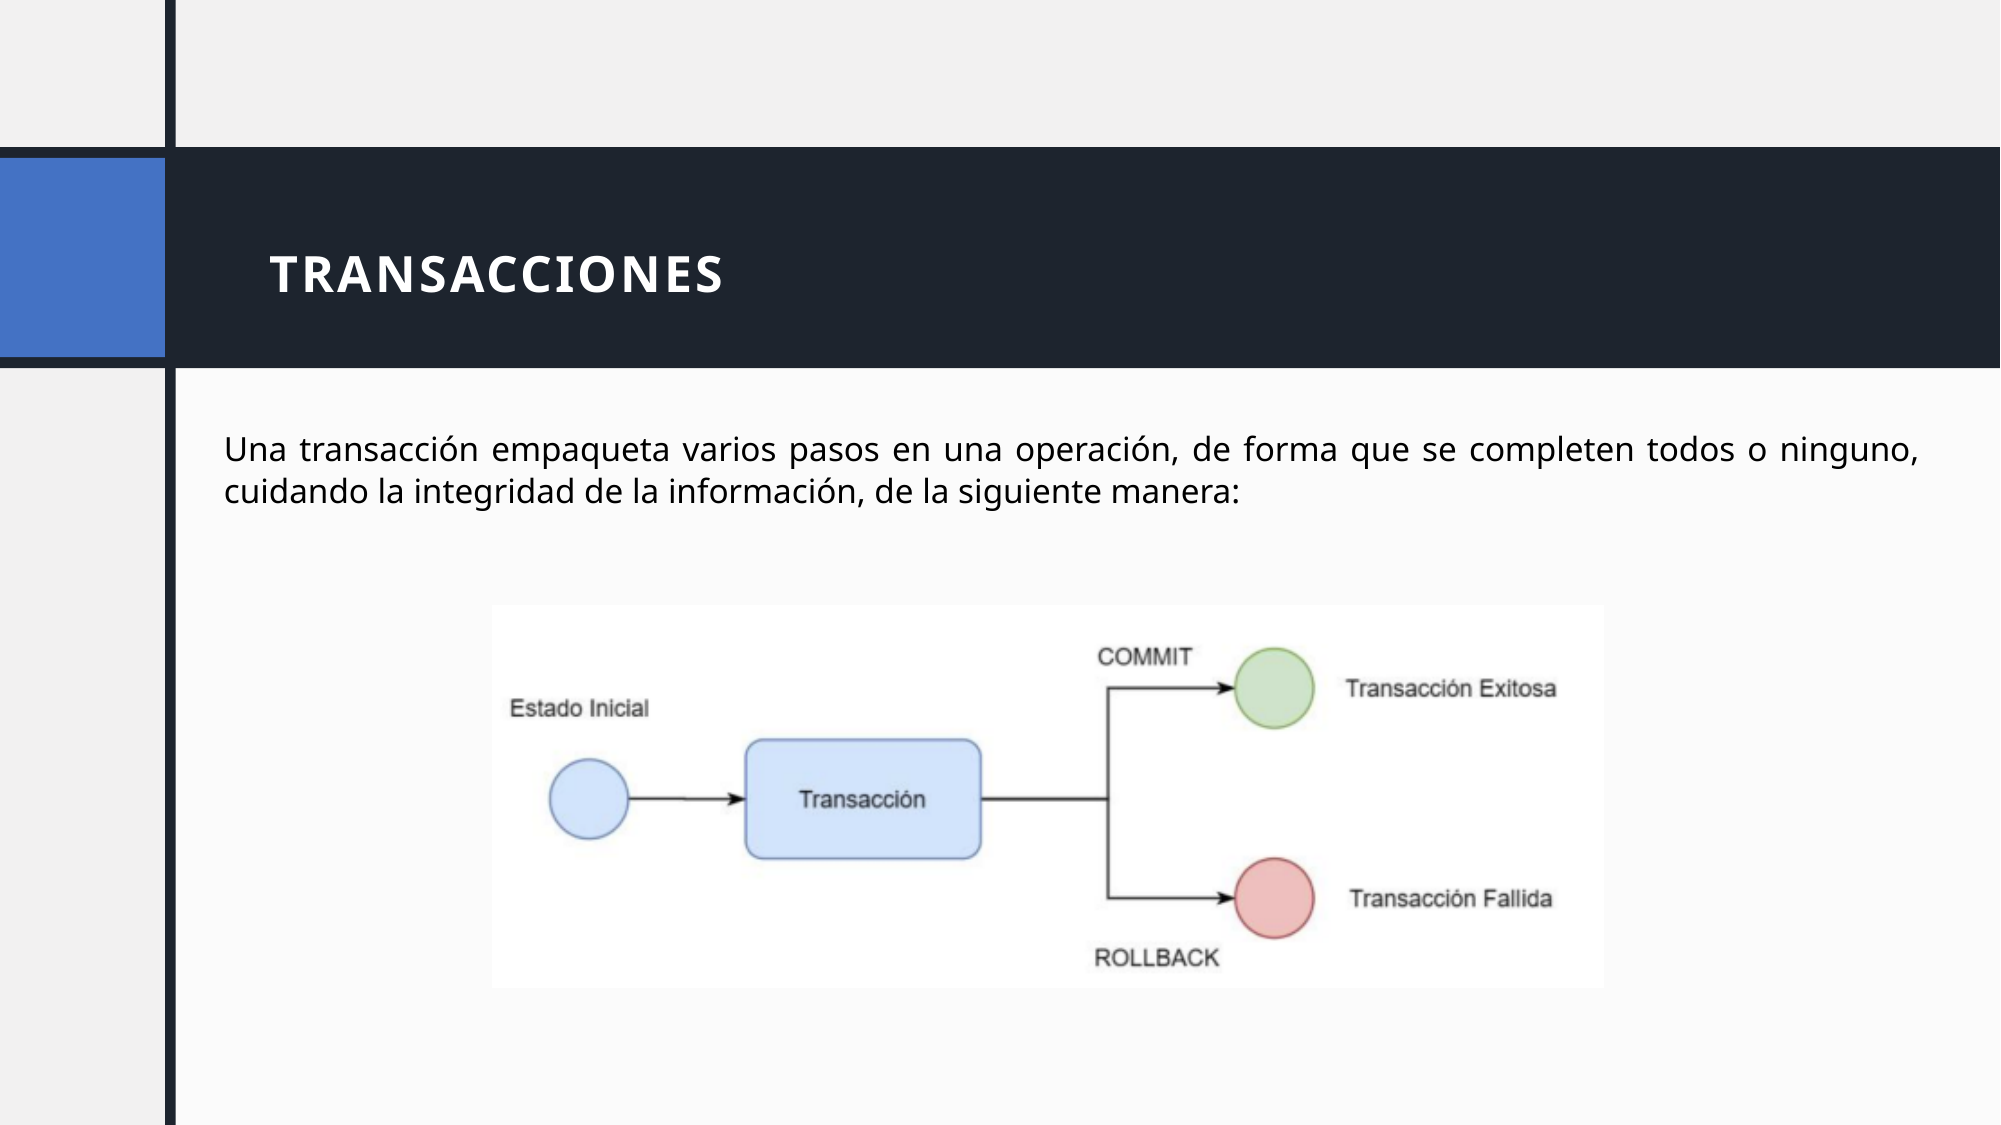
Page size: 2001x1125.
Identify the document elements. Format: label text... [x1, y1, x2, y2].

text_box [177, 146, 2000, 369]
text_box [0, 146, 164, 157]
text_box [0, 0, 164, 146]
text_box [177, 0, 2000, 146]
title TRANSACCIONES [251, 171, 1895, 341]
picture [491, 605, 1604, 988]
text_box [177, 369, 2000, 1125]
text_box [0, 157, 164, 358]
text_box Una transacción empaqueta varios pasos en una operación, de forma que se completen todos o ninguno, cuidando la integridad de la información, de la siguiente manera: [209, 417, 1938, 518]
text_box [164, 0, 177, 1125]
text_box [0, 369, 164, 1125]
text_box [0, 358, 164, 369]
